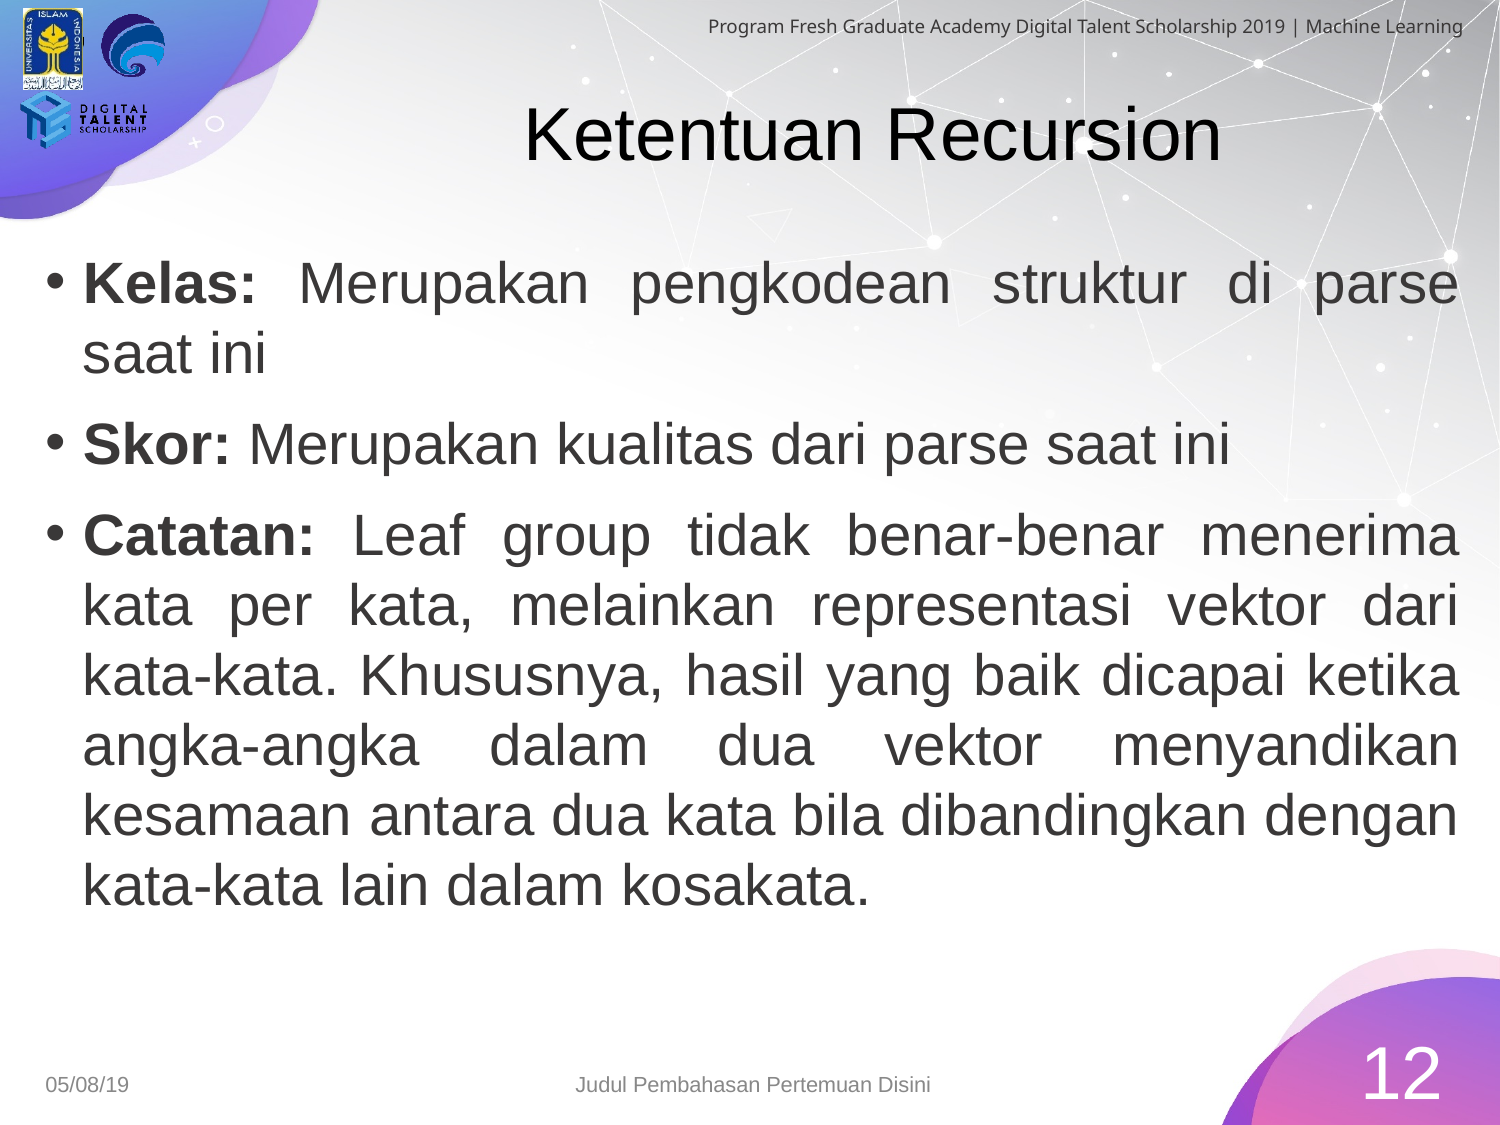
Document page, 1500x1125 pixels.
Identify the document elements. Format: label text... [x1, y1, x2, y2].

title Ketentuan Recursion [271, 66, 1477, 207]
list Kelas: Merupakan pengkodean struktur di parse saat ini Skor: Merupakan kualitas dari parse saat ini Catatan: Leaf group tidak benar-benar menerima kata per kata, melainkan representasi vektor dari kata-kata. Khususnya, hasil yang baik dicapai ketika angka-angka dalam dua vektor menyandikan kesamaan antara dua kata bila dibandingkan dengan kata-kata lain dalam kosakata. [30, 238, 1477, 1014]
picture [0, 0, 1500, 1125]
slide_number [30, 1053, 272, 1114]
slide_number ‹#› [1327, 1025, 1477, 1115]
footer Judul Pembahasan Pertemuan Disini [386, 1053, 1121, 1114]
